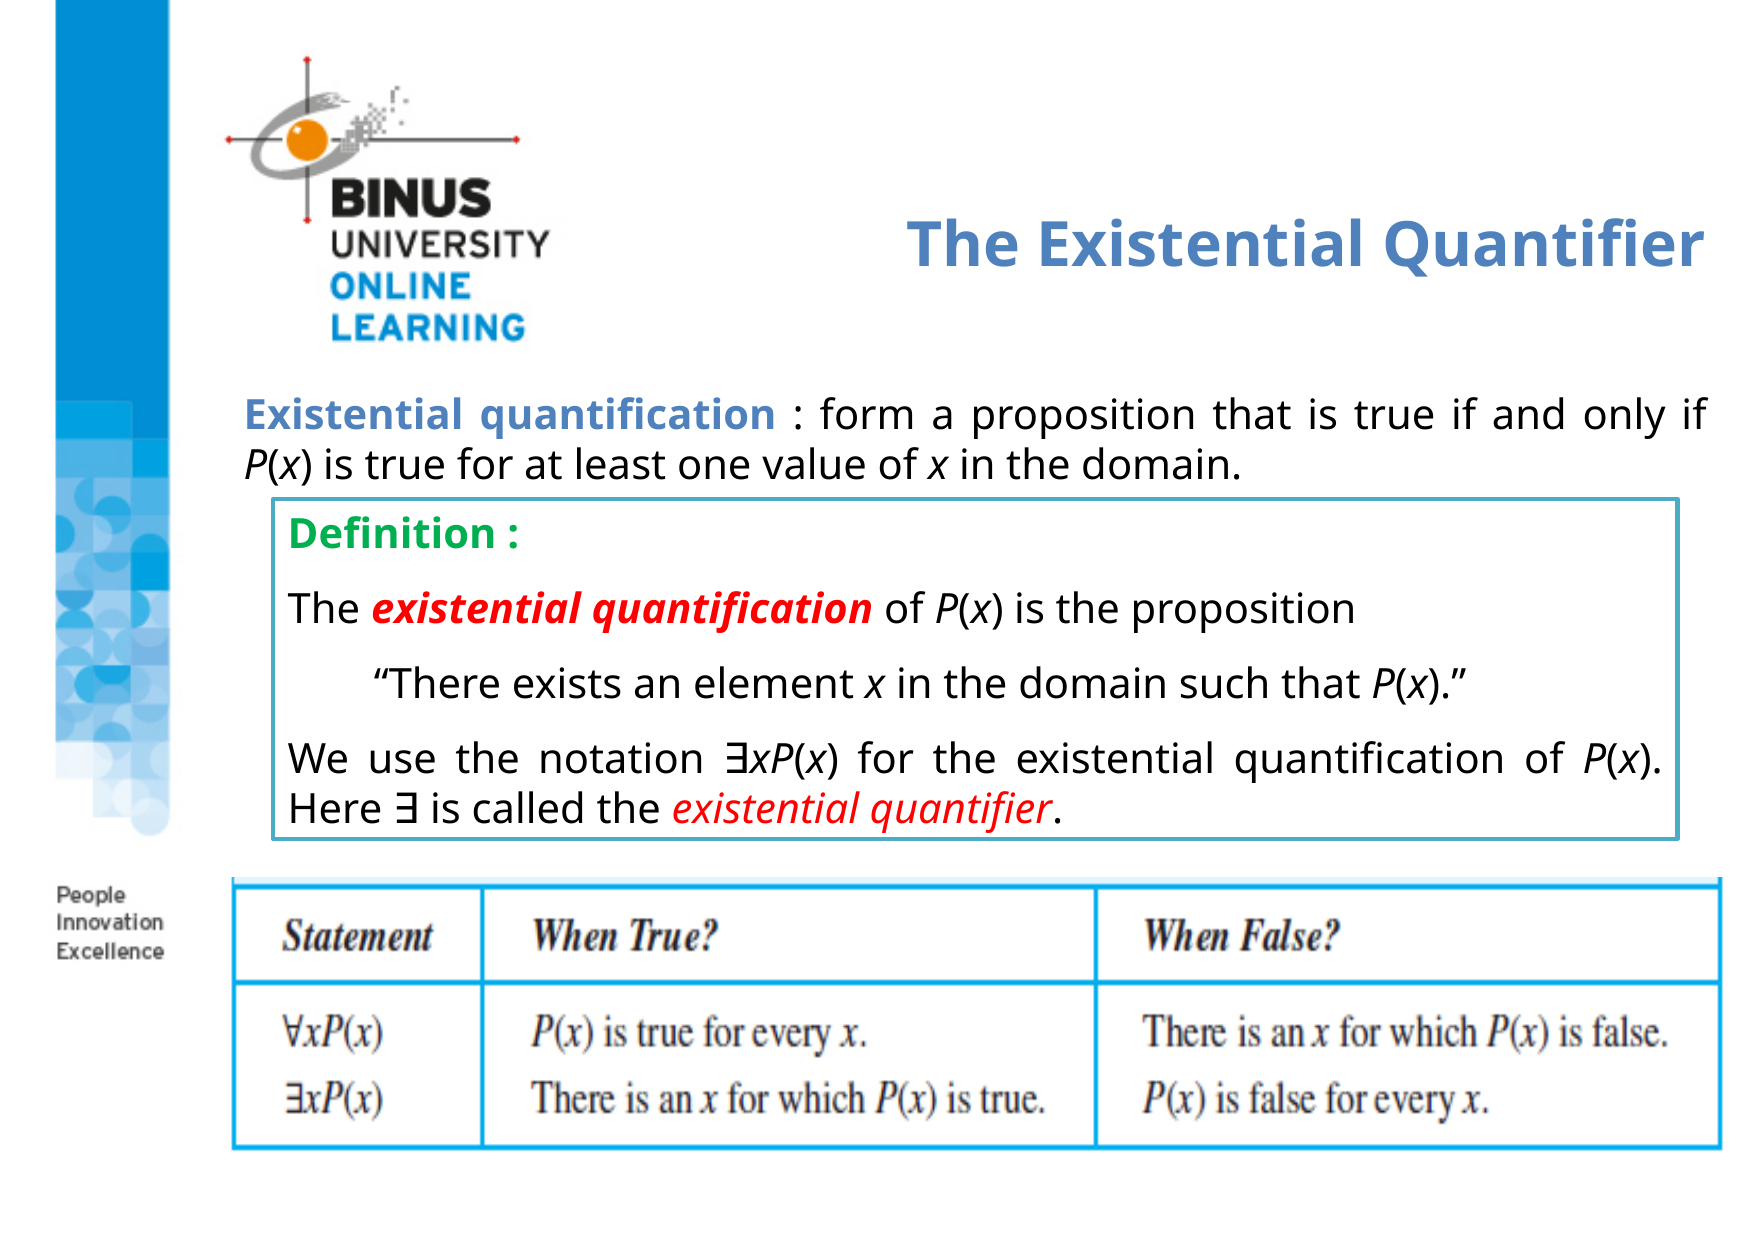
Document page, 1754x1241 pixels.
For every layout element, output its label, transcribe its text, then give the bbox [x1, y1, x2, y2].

list Existential quantification : form a proposition that is true if and only if P(x) is true for at least one value of x in the domain. [226, 379, 1725, 521]
picture [0, 0, 1754, 1241]
title The Existential Quantifier [642, 137, 1725, 345]
text_box Definition : The existential quantification of P(x) is the proposition “There exists an element x in the domain such that P(x).” We use the notation ∃xP(x) for the existential quantification of P(x). Here ∃ is called the existential quantifier. [271, 497, 1680, 841]
